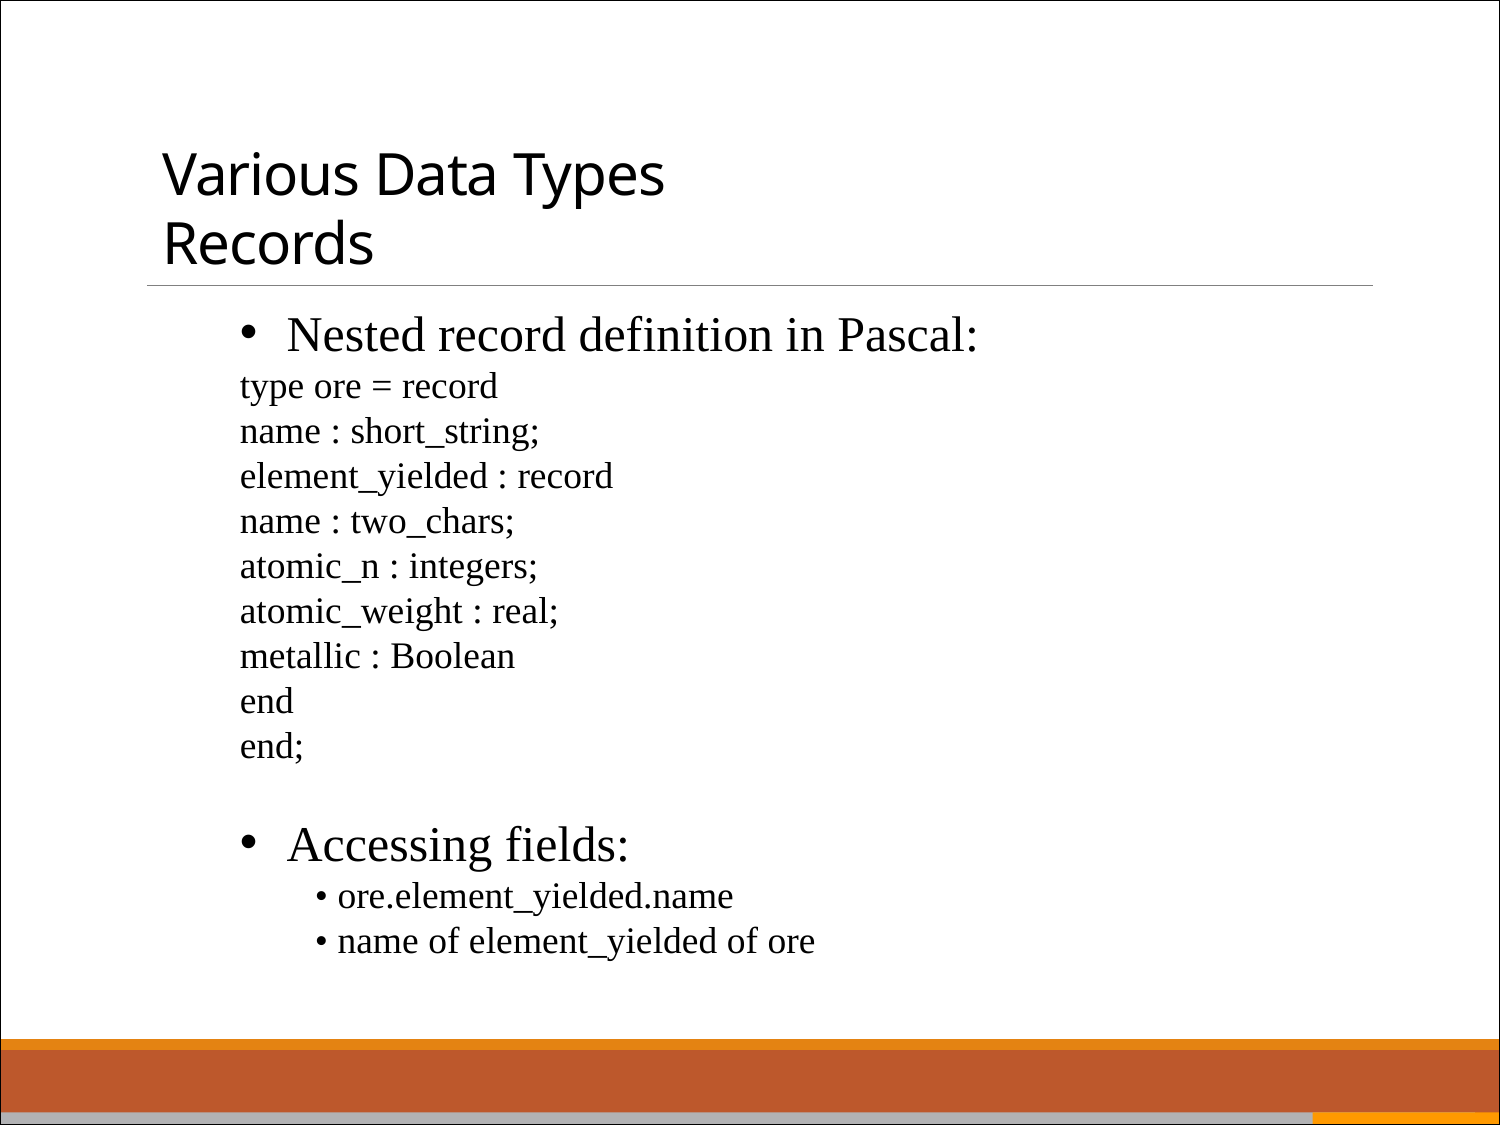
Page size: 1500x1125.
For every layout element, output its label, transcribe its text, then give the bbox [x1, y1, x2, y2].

text_box Various Data Types Records [147, 97, 1413, 285]
text_box Nested record definition in Pascal: type ore = record name : short_string; element_yielded : record name : two_chars; atomic_n : integers; atomic_weight : real; metallic : Boolean end end; Accessing fields: • ore.element_yielded.name • name of element_yielded of ore [224, 293, 1275, 969]
text_box [0, 0, 1500, 1125]
